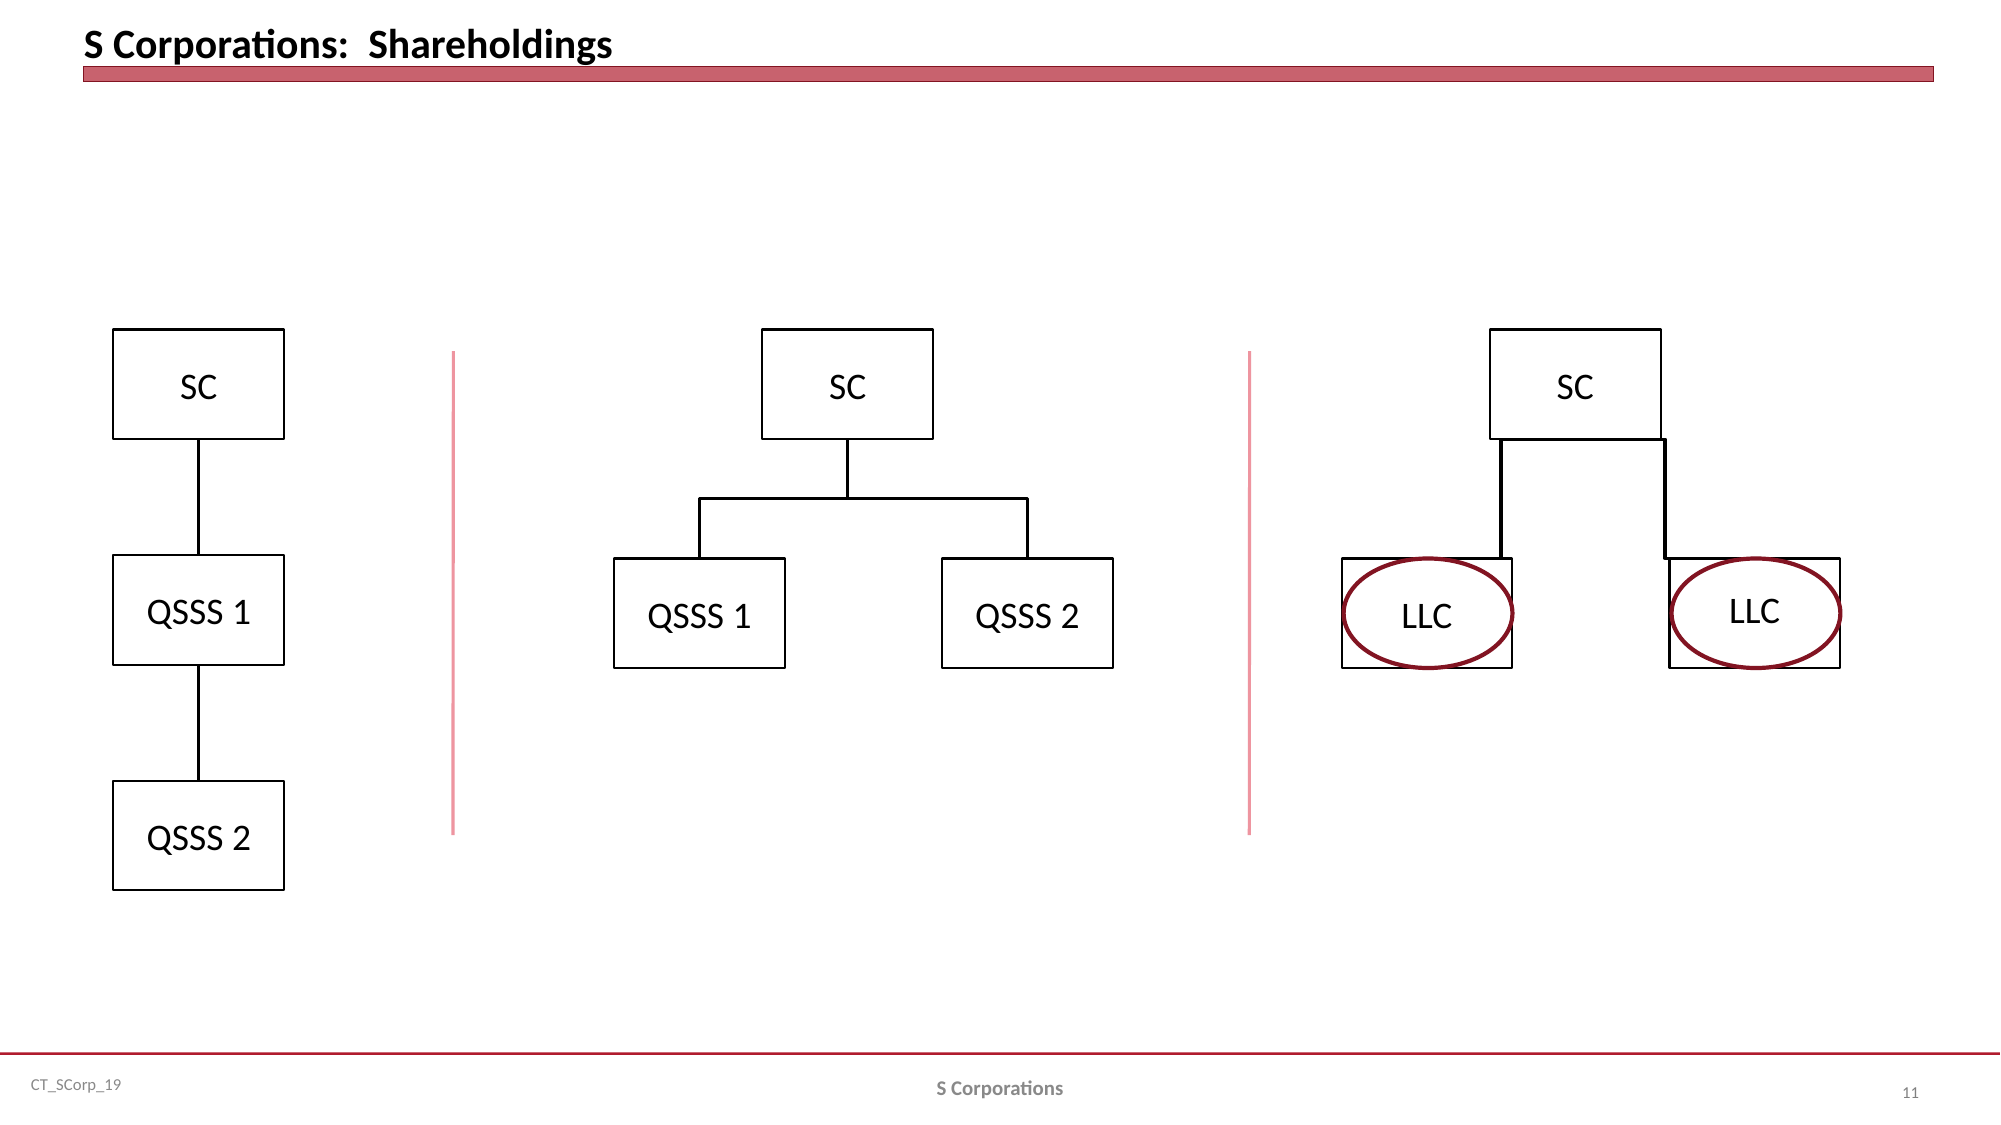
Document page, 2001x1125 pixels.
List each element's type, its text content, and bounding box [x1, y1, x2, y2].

text_box SC [760, 327, 935, 441]
text_box LLC [1339, 556, 1415, 670]
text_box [877, 408, 998, 589]
text_box [1667, 596, 1738, 670]
text_box [1774, 624, 1842, 670]
text_box LLC [1714, 578, 1796, 639]
text_box QSSS 1 [612, 556, 787, 670]
slide_number 11 [1834, 1061, 1934, 1122]
text_box SC [1488, 327, 1663, 438]
text_box QSSS 2 [940, 556, 1115, 670]
text_box [1341, 556, 1515, 671]
text_box [1669, 556, 1843, 671]
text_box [1605, 408, 1725, 589]
text_box LLC [1446, 624, 1514, 670]
text_box [1769, 556, 1842, 602]
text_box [713, 424, 834, 574]
text_box LLC [1500, 580, 1514, 602]
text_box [1441, 424, 1561, 574]
text_box SC [111, 327, 286, 441]
footer S Corporations [683, 1056, 1317, 1117]
title S Corporations: Shareholdings [83, 6, 1935, 67]
text_box QSSS 1 [111, 553, 286, 667]
text_box QSSS 2 [111, 779, 286, 892]
